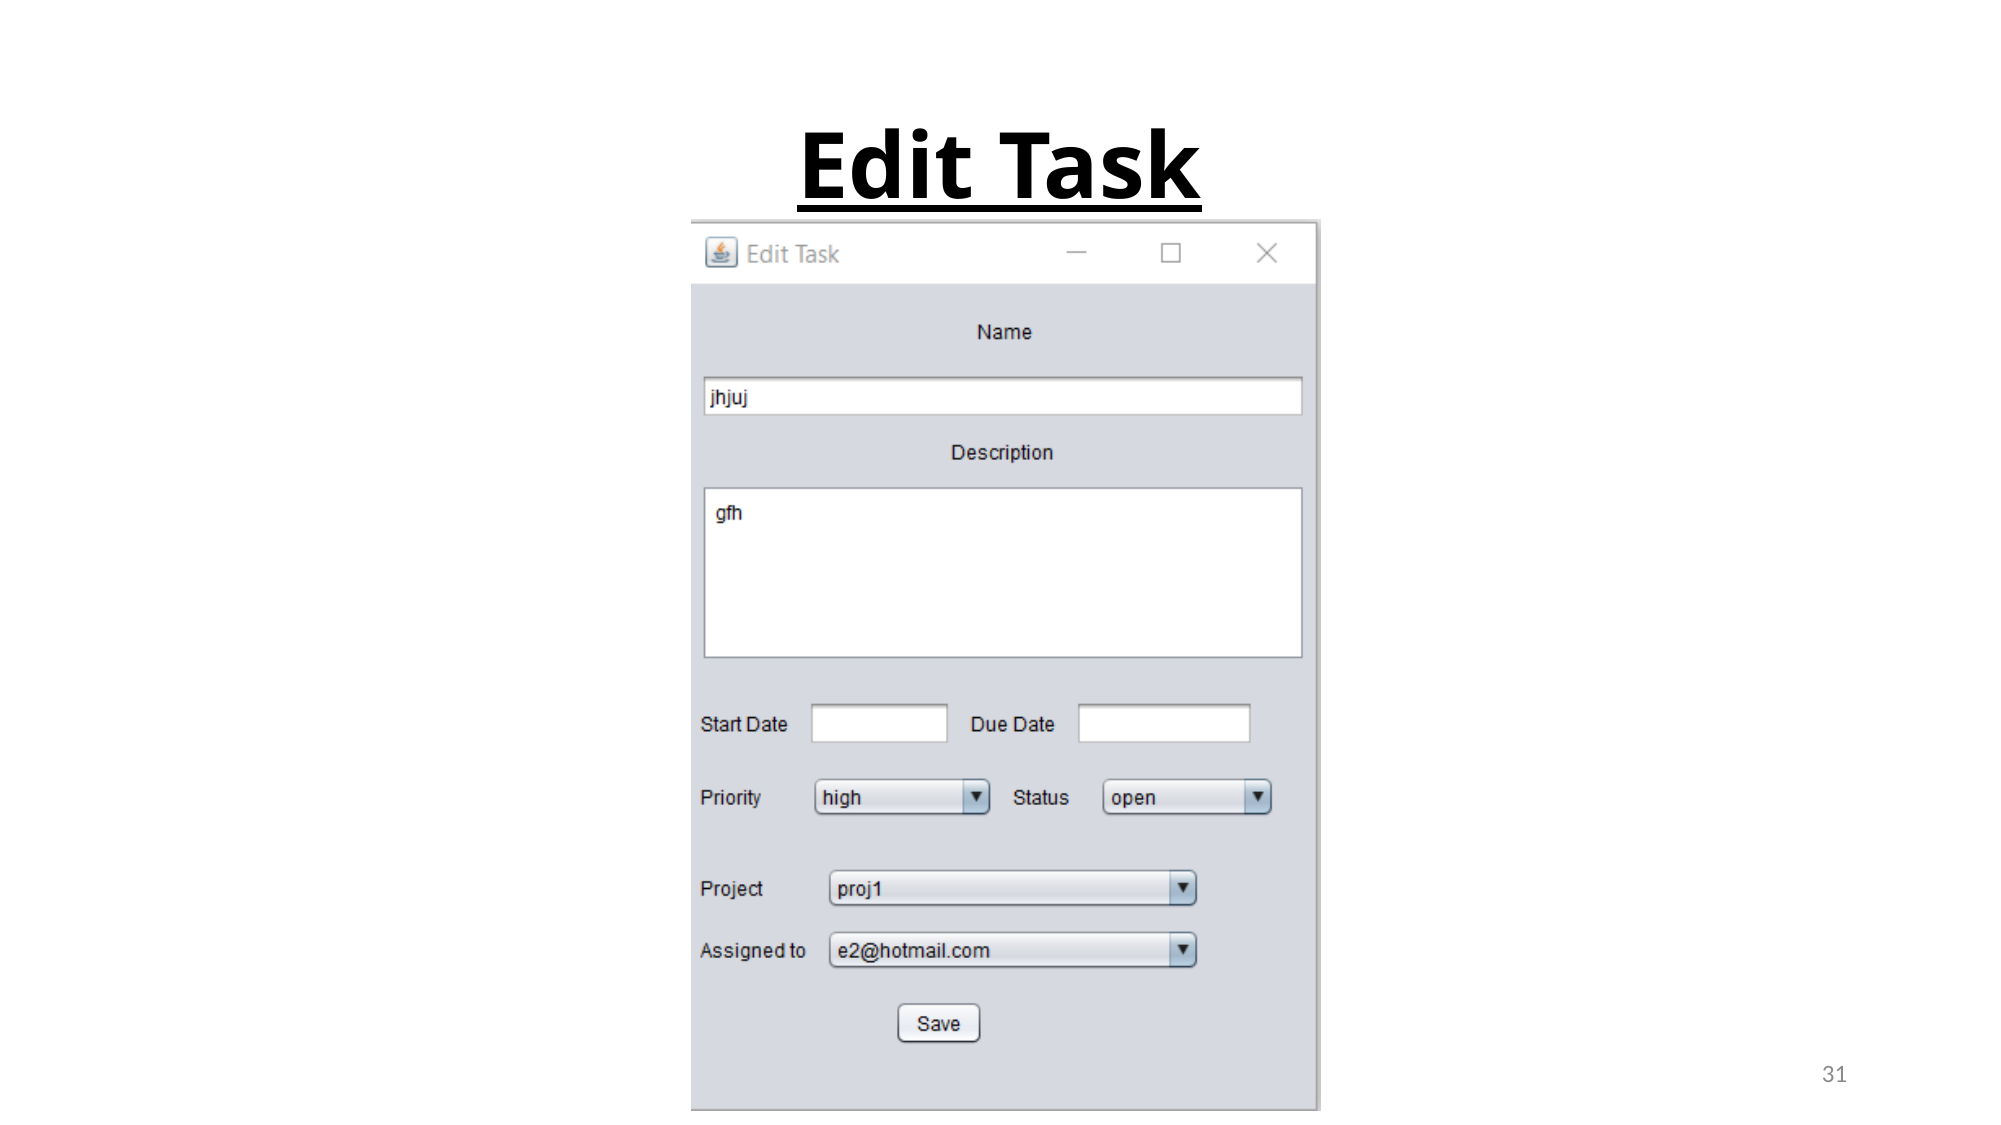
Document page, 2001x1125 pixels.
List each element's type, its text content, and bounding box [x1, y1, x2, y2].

title Edit Task [137, 59, 1863, 278]
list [691, 219, 1321, 1111]
slide_number 31 [1412, 1042, 1863, 1103]
